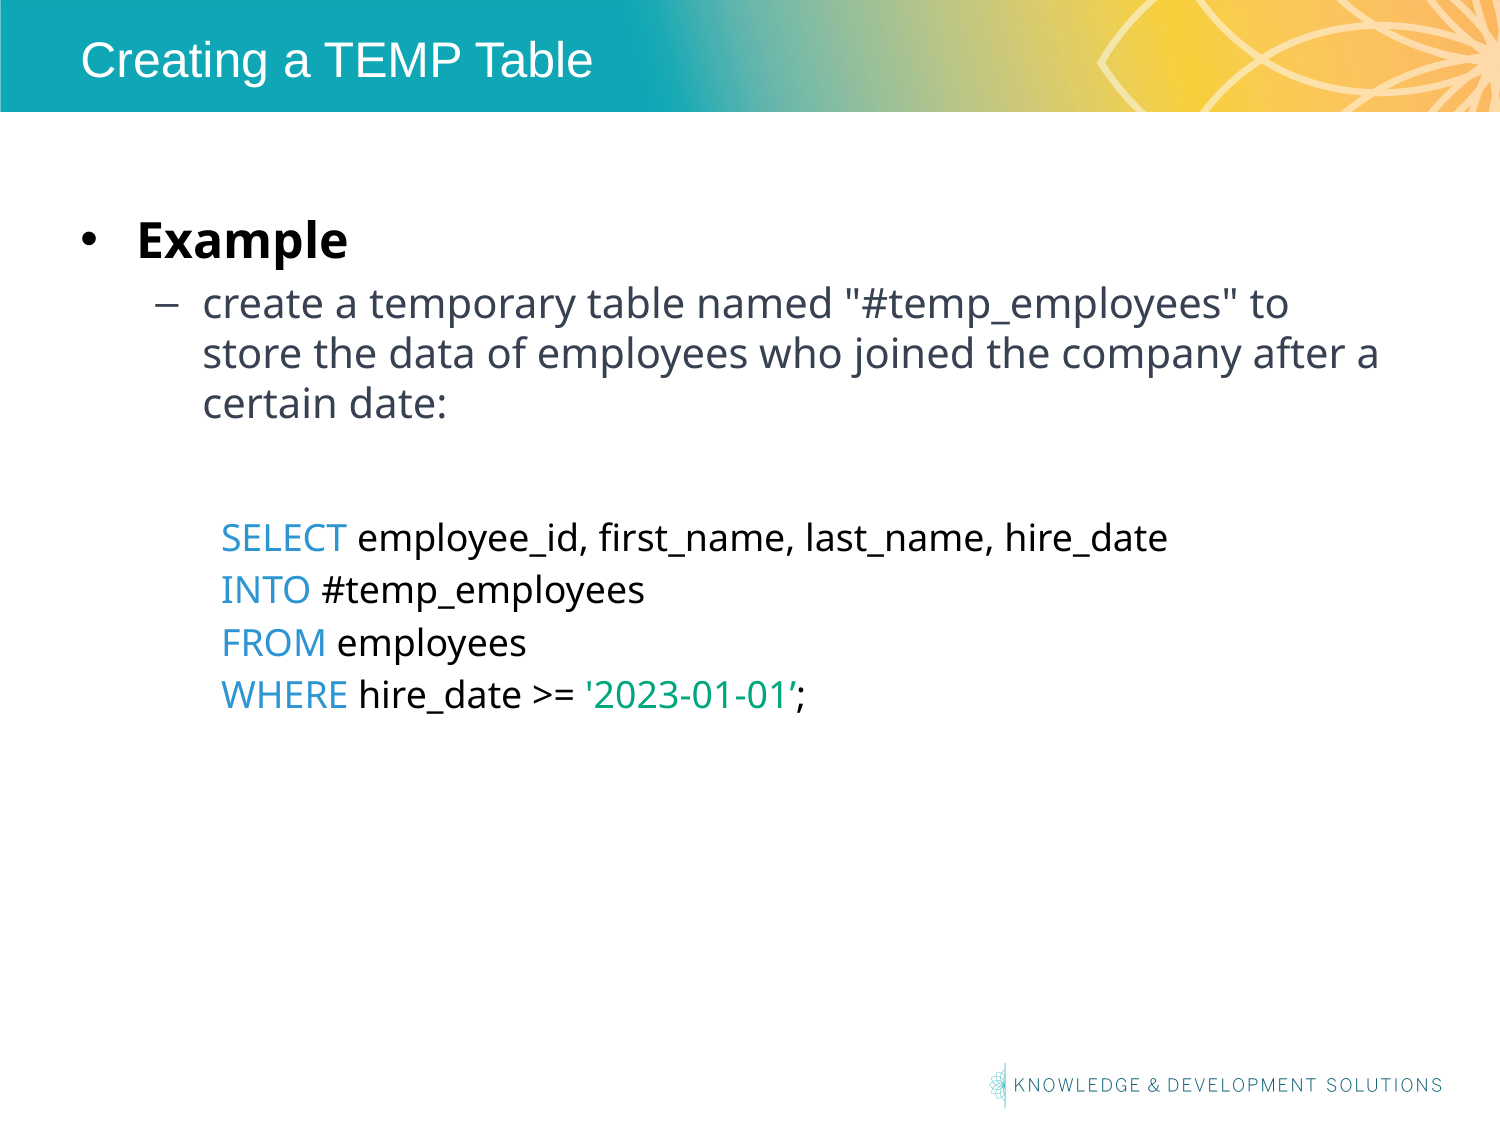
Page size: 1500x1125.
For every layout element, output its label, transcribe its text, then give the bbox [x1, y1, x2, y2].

picture [0, 0, 1500, 112]
title Creating a TEMP Table [65, 19, 1416, 90]
picture [971, 1051, 1500, 1125]
list Example create a temporary table named "#temp_employees" to store the data of employees who joined the company after a certain date: SELECT employee_id, first_name, last_name, hire_date INTO #temp_employees FROM employees WHERE hire_date >= '2023-01-01’; [65, 200, 1416, 1022]
